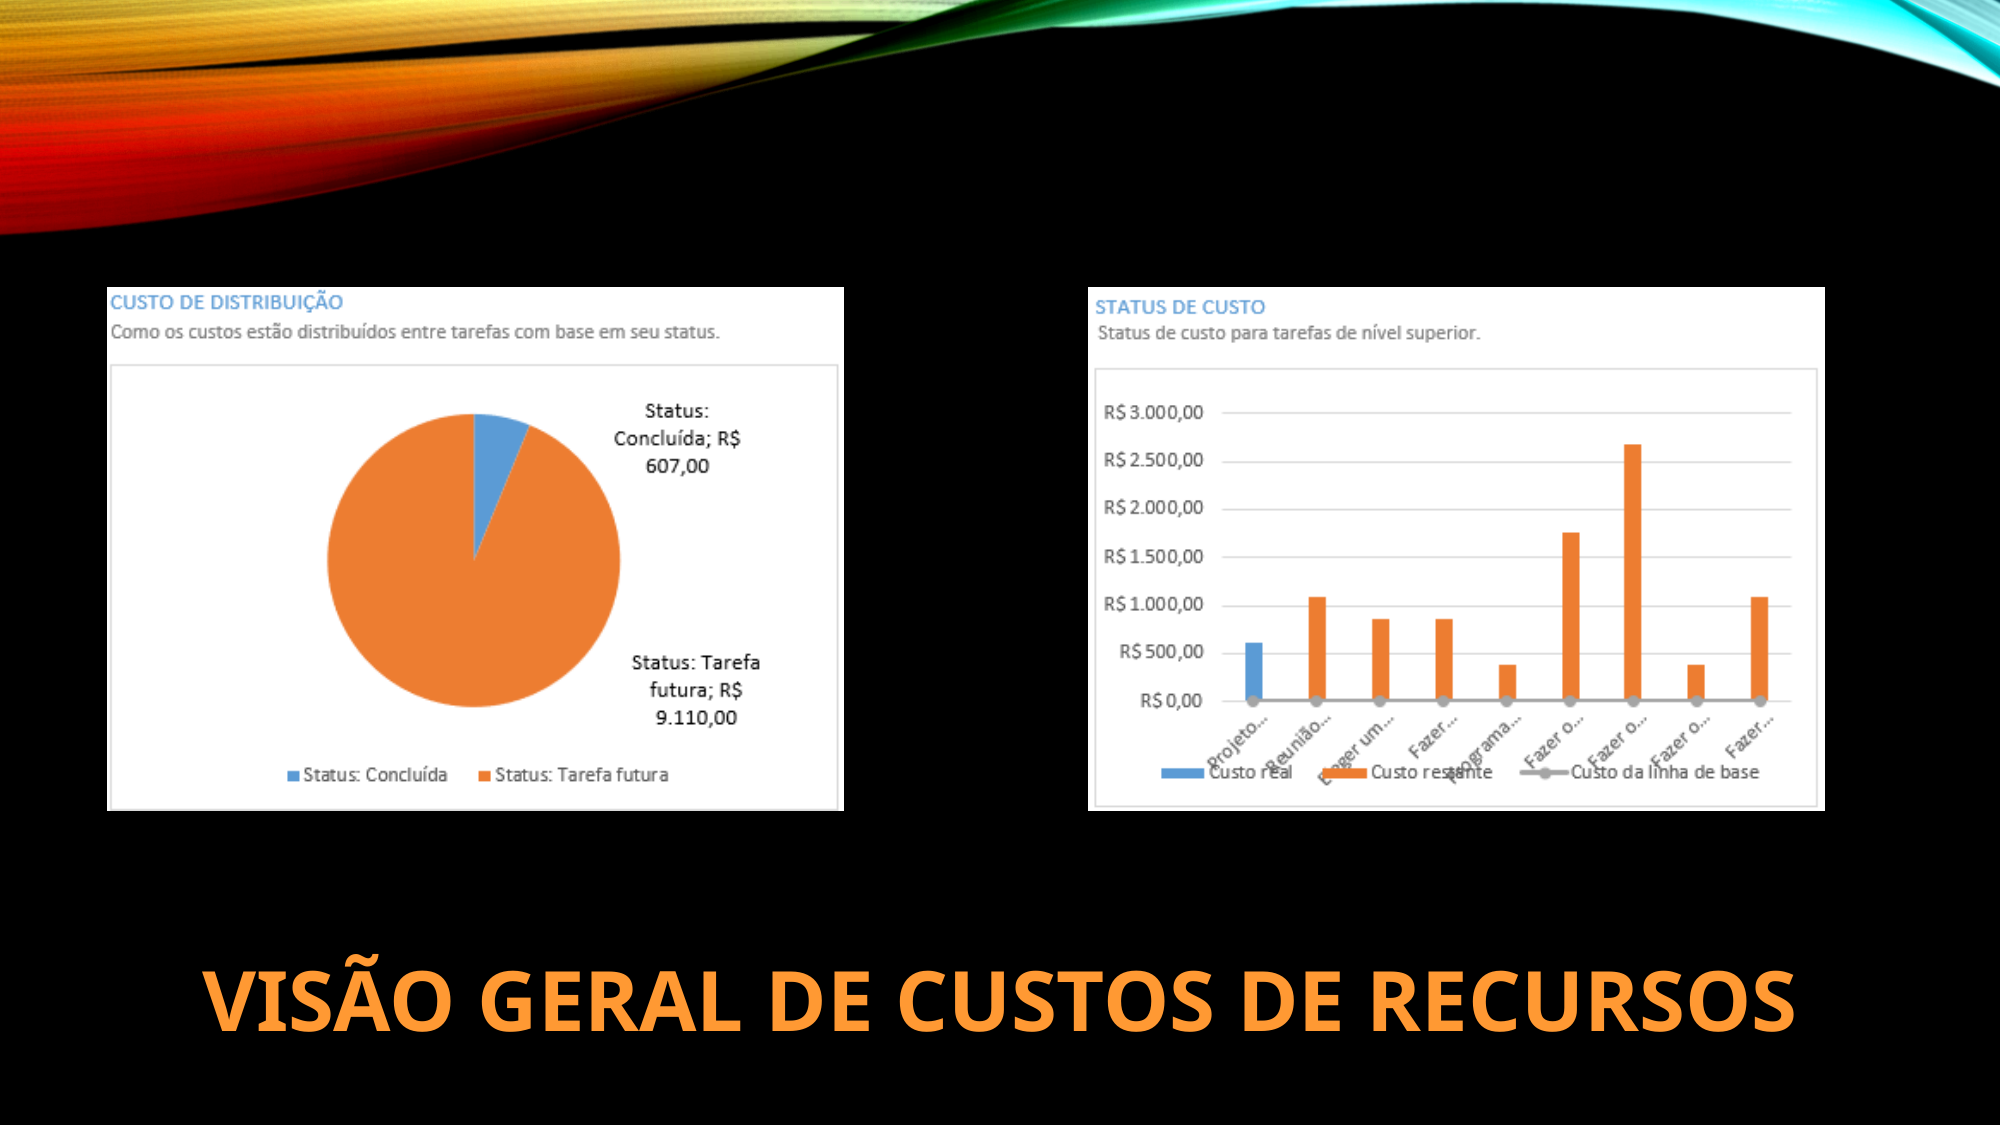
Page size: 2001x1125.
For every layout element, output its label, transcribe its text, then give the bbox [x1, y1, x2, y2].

title Visão geral de custos DE RECURSOS [0, 925, 2000, 1084]
picture [0, 0, 2000, 237]
picture [107, 287, 844, 811]
picture [1088, 287, 1825, 811]
